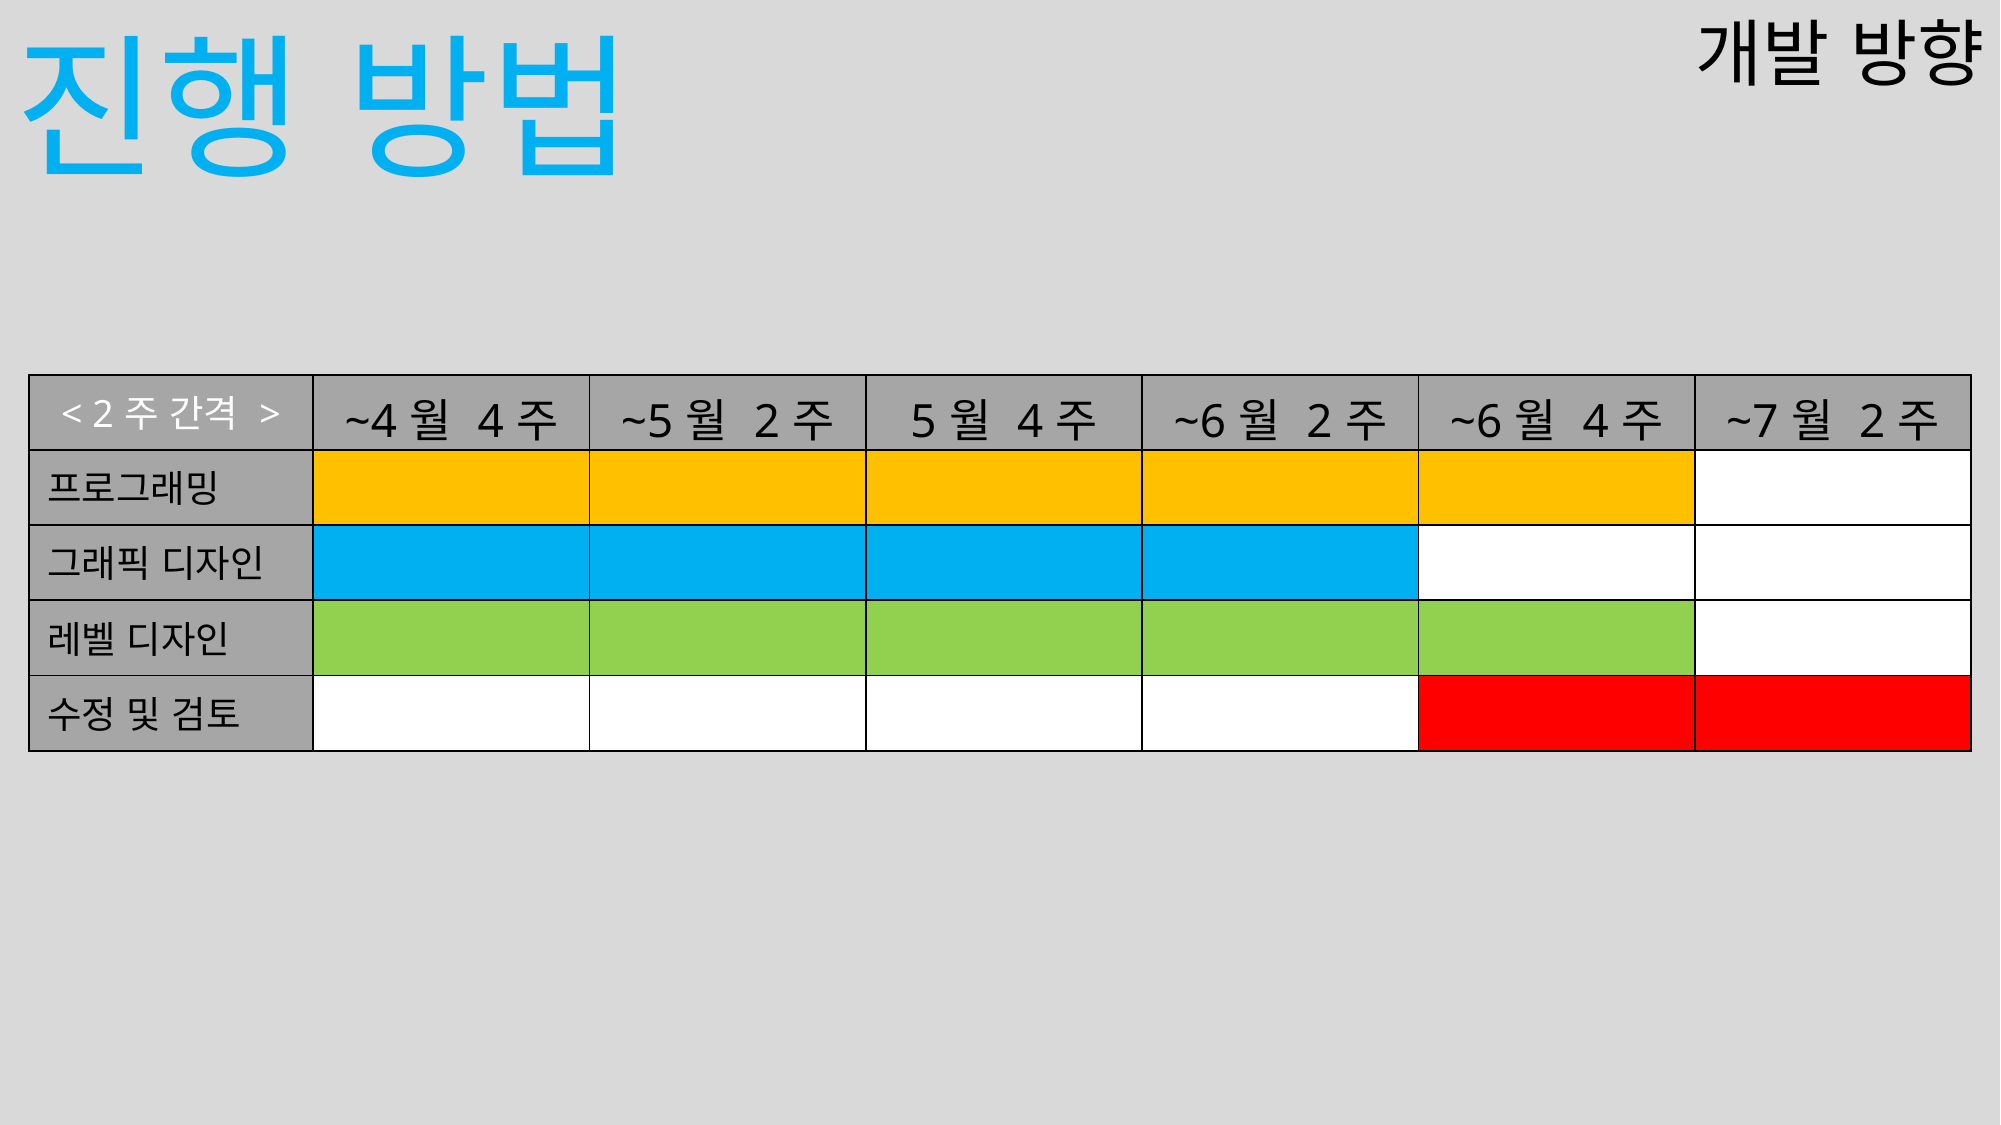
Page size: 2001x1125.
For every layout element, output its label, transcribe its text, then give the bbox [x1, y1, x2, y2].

table_cell [867, 451, 1141, 524]
table_header ~7월 2주 [1696, 376, 1970, 449]
table_cell [1419, 601, 1694, 675]
table_cell [1419, 526, 1694, 599]
table_cell [314, 451, 589, 524]
table_cell [590, 451, 865, 524]
table_cell 수정 및 검토 [30, 676, 312, 750]
table_cell [1696, 601, 1970, 675]
table_cell [590, 676, 865, 750]
table_cell [1419, 676, 1694, 750]
table_cell [867, 526, 1141, 599]
table_cell [1143, 451, 1418, 524]
table_cell [314, 601, 589, 675]
table_cell [590, 601, 865, 675]
table_cell 그래픽 디자인 [30, 526, 312, 599]
text_box 개발 방향 [1256, 0, 2000, 103]
table_cell [590, 526, 865, 599]
table_header 5월 4주 [867, 376, 1141, 449]
table_cell 레벨 디자인 [30, 601, 312, 675]
table_header < 2주 간격 > [30, 376, 312, 449]
table_cell 프로그래밍 [30, 451, 312, 524]
table_header ~5월 2주 [590, 376, 865, 449]
table_cell [867, 676, 1141, 750]
table_cell [867, 601, 1141, 675]
table_header ~6월 2주 [1143, 376, 1418, 449]
table_cell [1419, 451, 1694, 524]
table_cell [1696, 451, 1970, 524]
table_cell [1696, 526, 1970, 599]
table_cell [1143, 676, 1418, 750]
table_cell [314, 676, 589, 750]
table_cell [314, 526, 589, 599]
table_header ~6월 4주 [1419, 376, 1694, 449]
table_cell [1143, 526, 1418, 599]
table_header ~4월 4주 [314, 376, 589, 449]
table_cell [1143, 601, 1418, 675]
text_box [0, 0, 2000, 1125]
table_cell [1696, 676, 1970, 750]
text_box 진행 방법 [0, 1, 946, 204]
